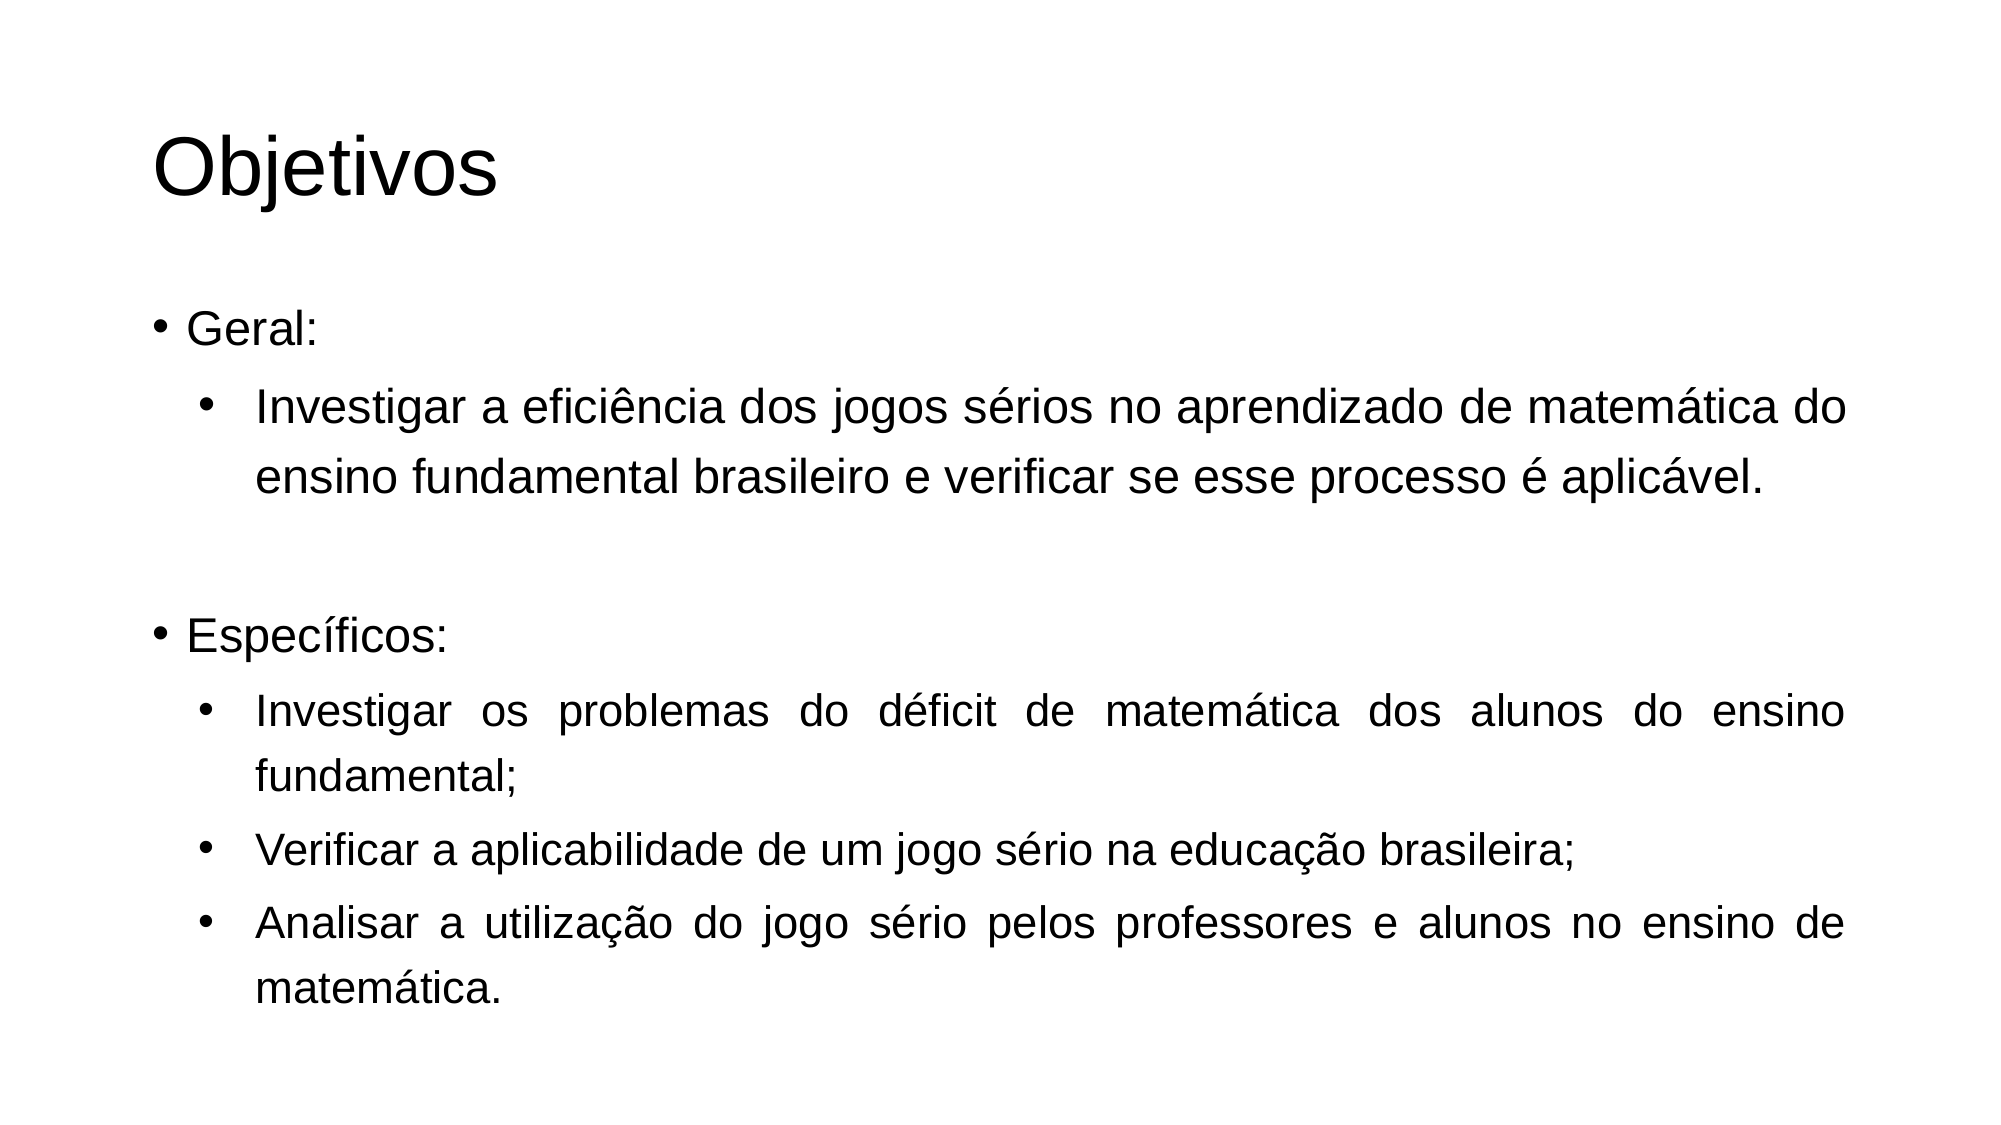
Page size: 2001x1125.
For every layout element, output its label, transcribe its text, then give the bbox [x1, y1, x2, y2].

title Objetivos [137, 59, 1863, 277]
list Geral: Investigar a eficiência dos jogos sérios no aprendizado de matemática do ensino fundamental brasileiro e verificar se esse processo é aplicável. Específicos: Investigar os problemas do déficit de matemática dos alunos do ensino fundamental; Verificar a aplicabilidade de um jogo sério na educação brasileira; Analisar a utilização do jogo sério pelos professores e alunos no ensino de matemática. [137, 277, 1863, 1061]
